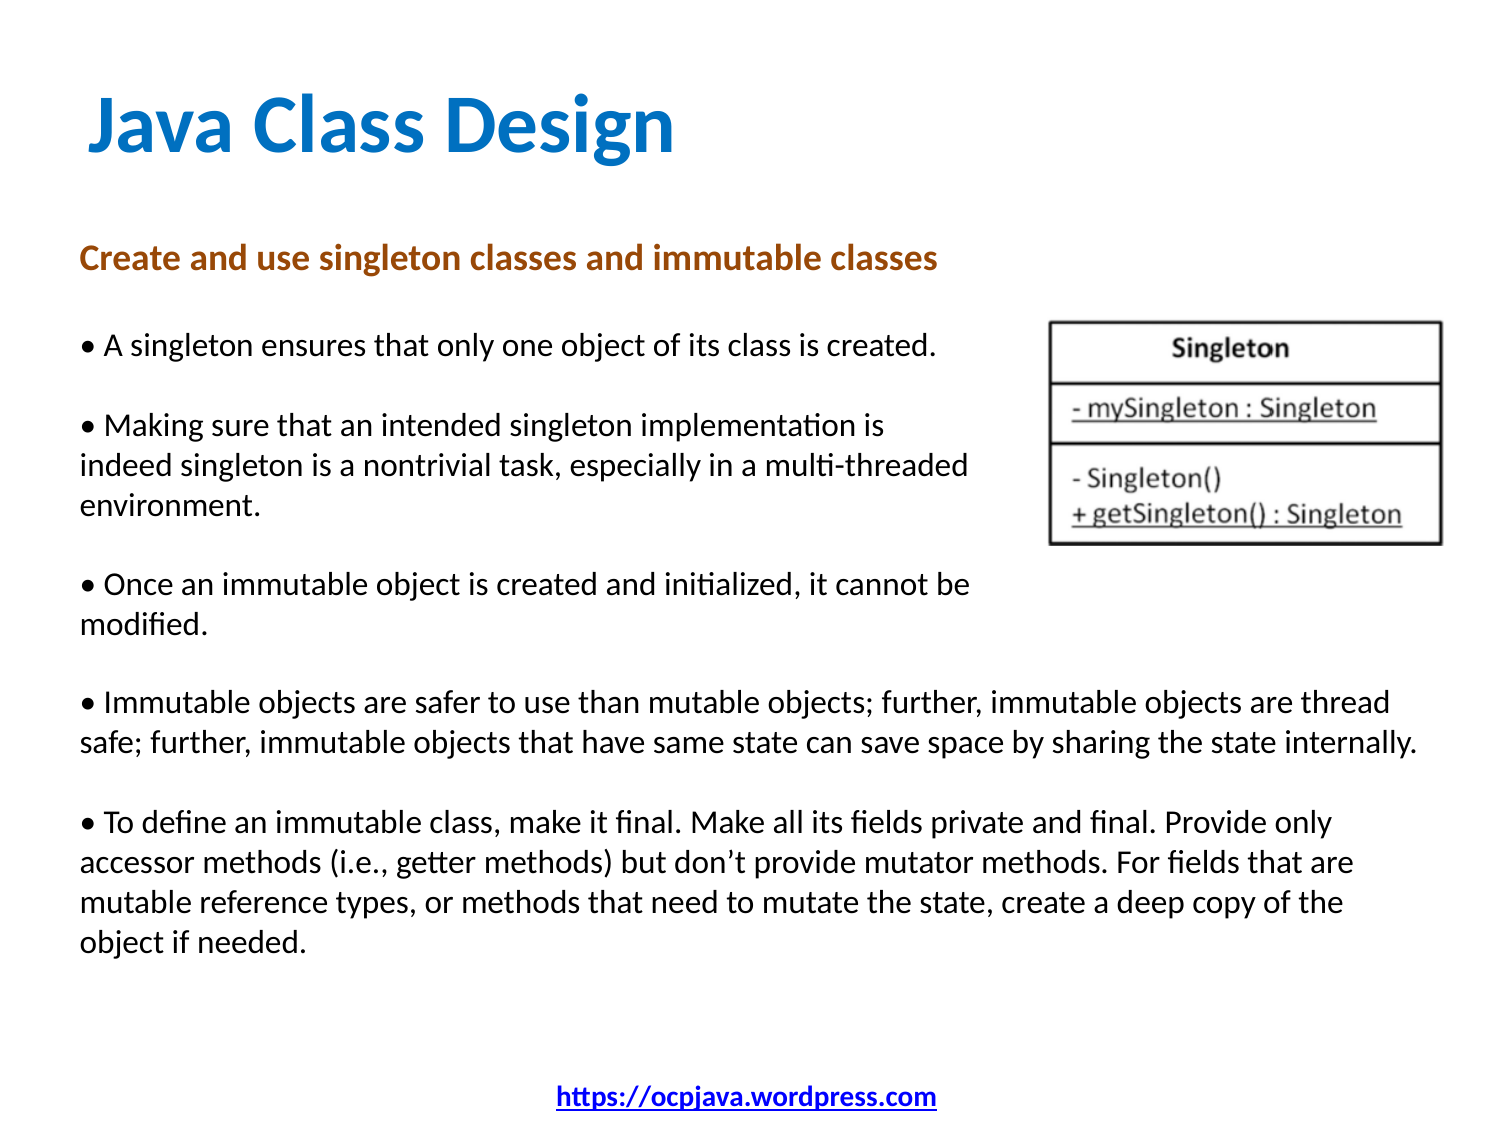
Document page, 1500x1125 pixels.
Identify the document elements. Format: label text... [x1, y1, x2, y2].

title Java Class Design [73, 41, 1424, 197]
picture [1021, 302, 1483, 558]
text_box Create and use singleton classes and immutable classes • A singleton ensures that only one object of its class is created. • Making sure that an intended singleton implementation is indeed singleton is a nontrivial task, especially in a multi-threaded environment. • Once an immutable object is created and initialized, it cannot be modified. [64, 225, 998, 673]
text_box • Immutable objects are safer to use than mutable objects; further, immutable objects are thread safe; further, immutable objects that have same state can save space by sharing the state internally. • To define an immutable class, make it final. Make all its fields private and final. Provide only accessor methods (i.e., getter methods) but don’t provide mutator methods. For fields that are mutable reference types, or methods that need to mutate the state, create a deep copy of the object if needed. [64, 673, 1447, 1008]
